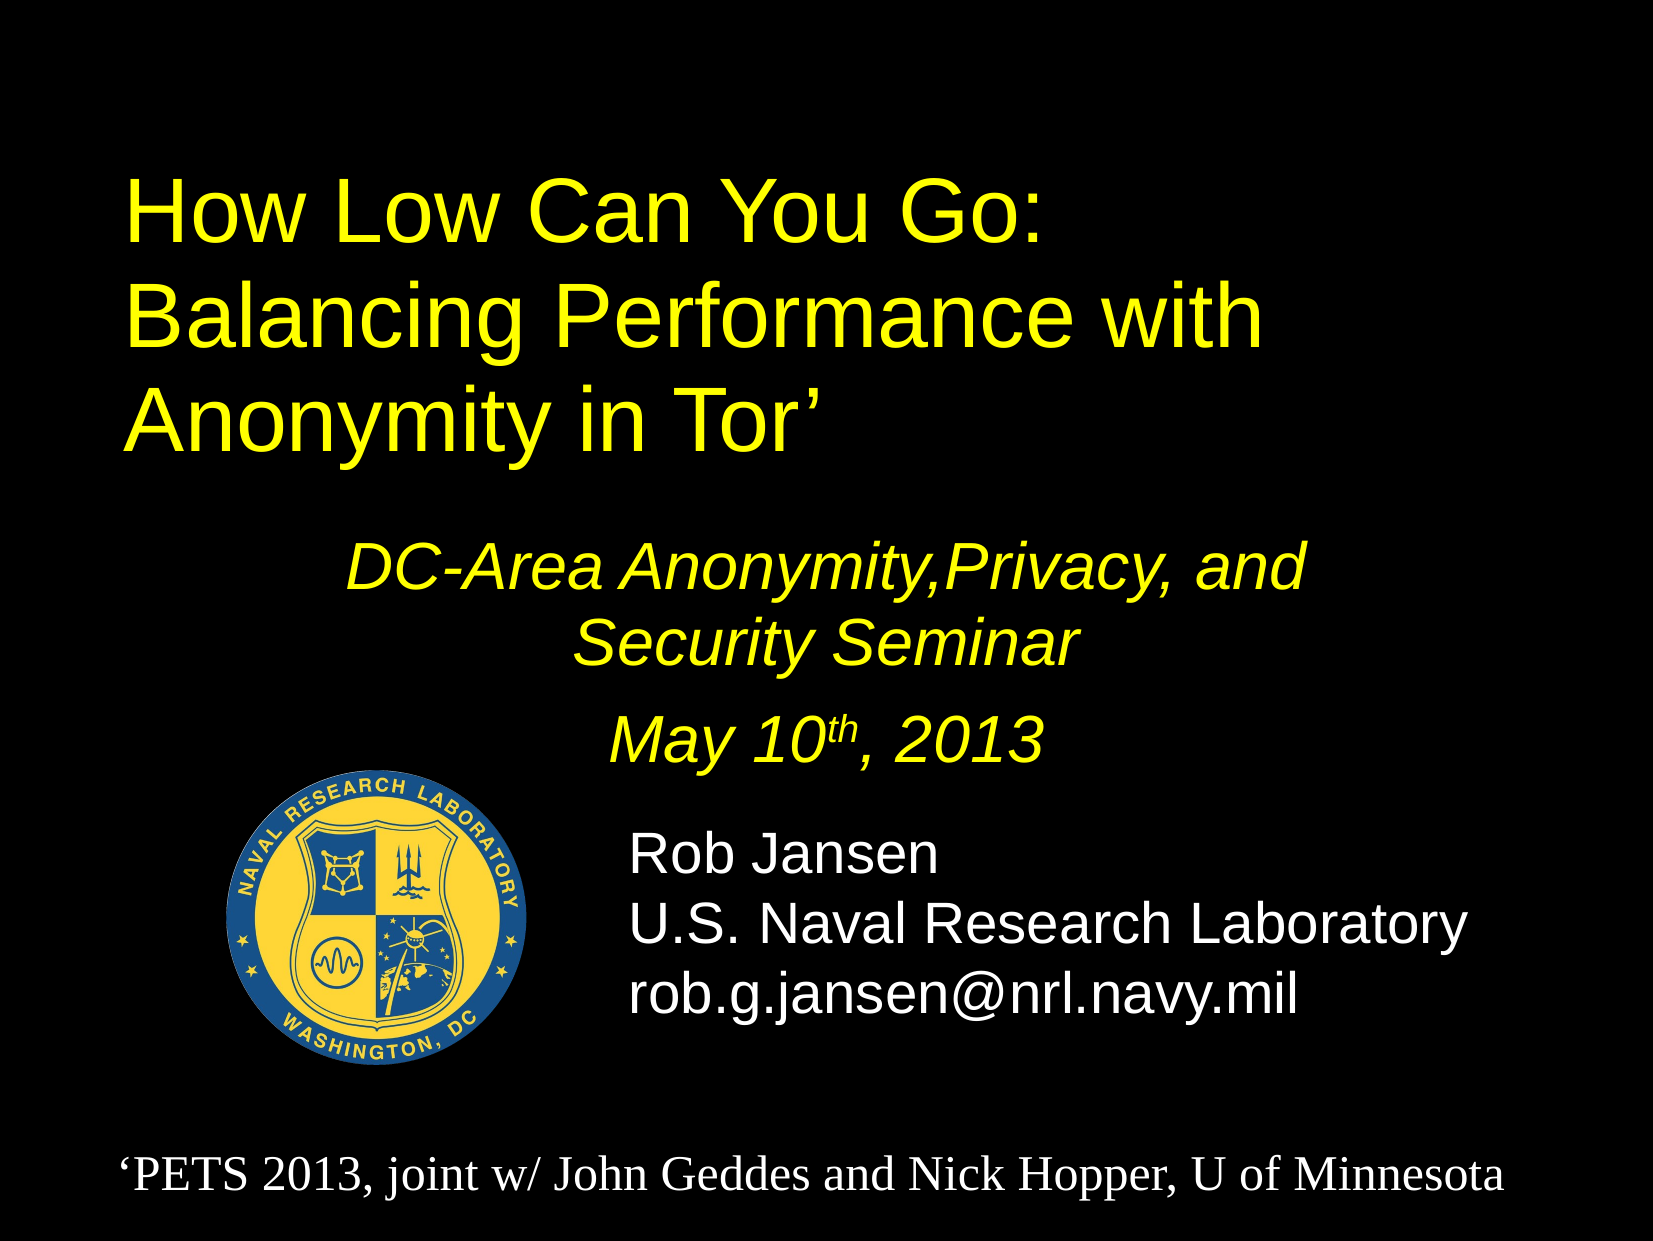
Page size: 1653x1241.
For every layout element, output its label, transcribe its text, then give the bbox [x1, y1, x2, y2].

subtitle DC-Area Anonymity,Privacy, and Security Seminar May 10th, 2013 [226, 528, 1427, 846]
picture [226, 770, 527, 1066]
title How Low Can You Go: Balancing Performance with Anonymity in Tor’ [123, 182, 1452, 449]
text_box ‘PETS 2013, joint w/ John Geddes and Nick Hopper, U of Minnesota [101, 1132, 1564, 1208]
text_box Rob Jansen U.S. Naval Research Laboratory rob.g.jansen@nrl.navy.mil [613, 807, 1614, 1033]
